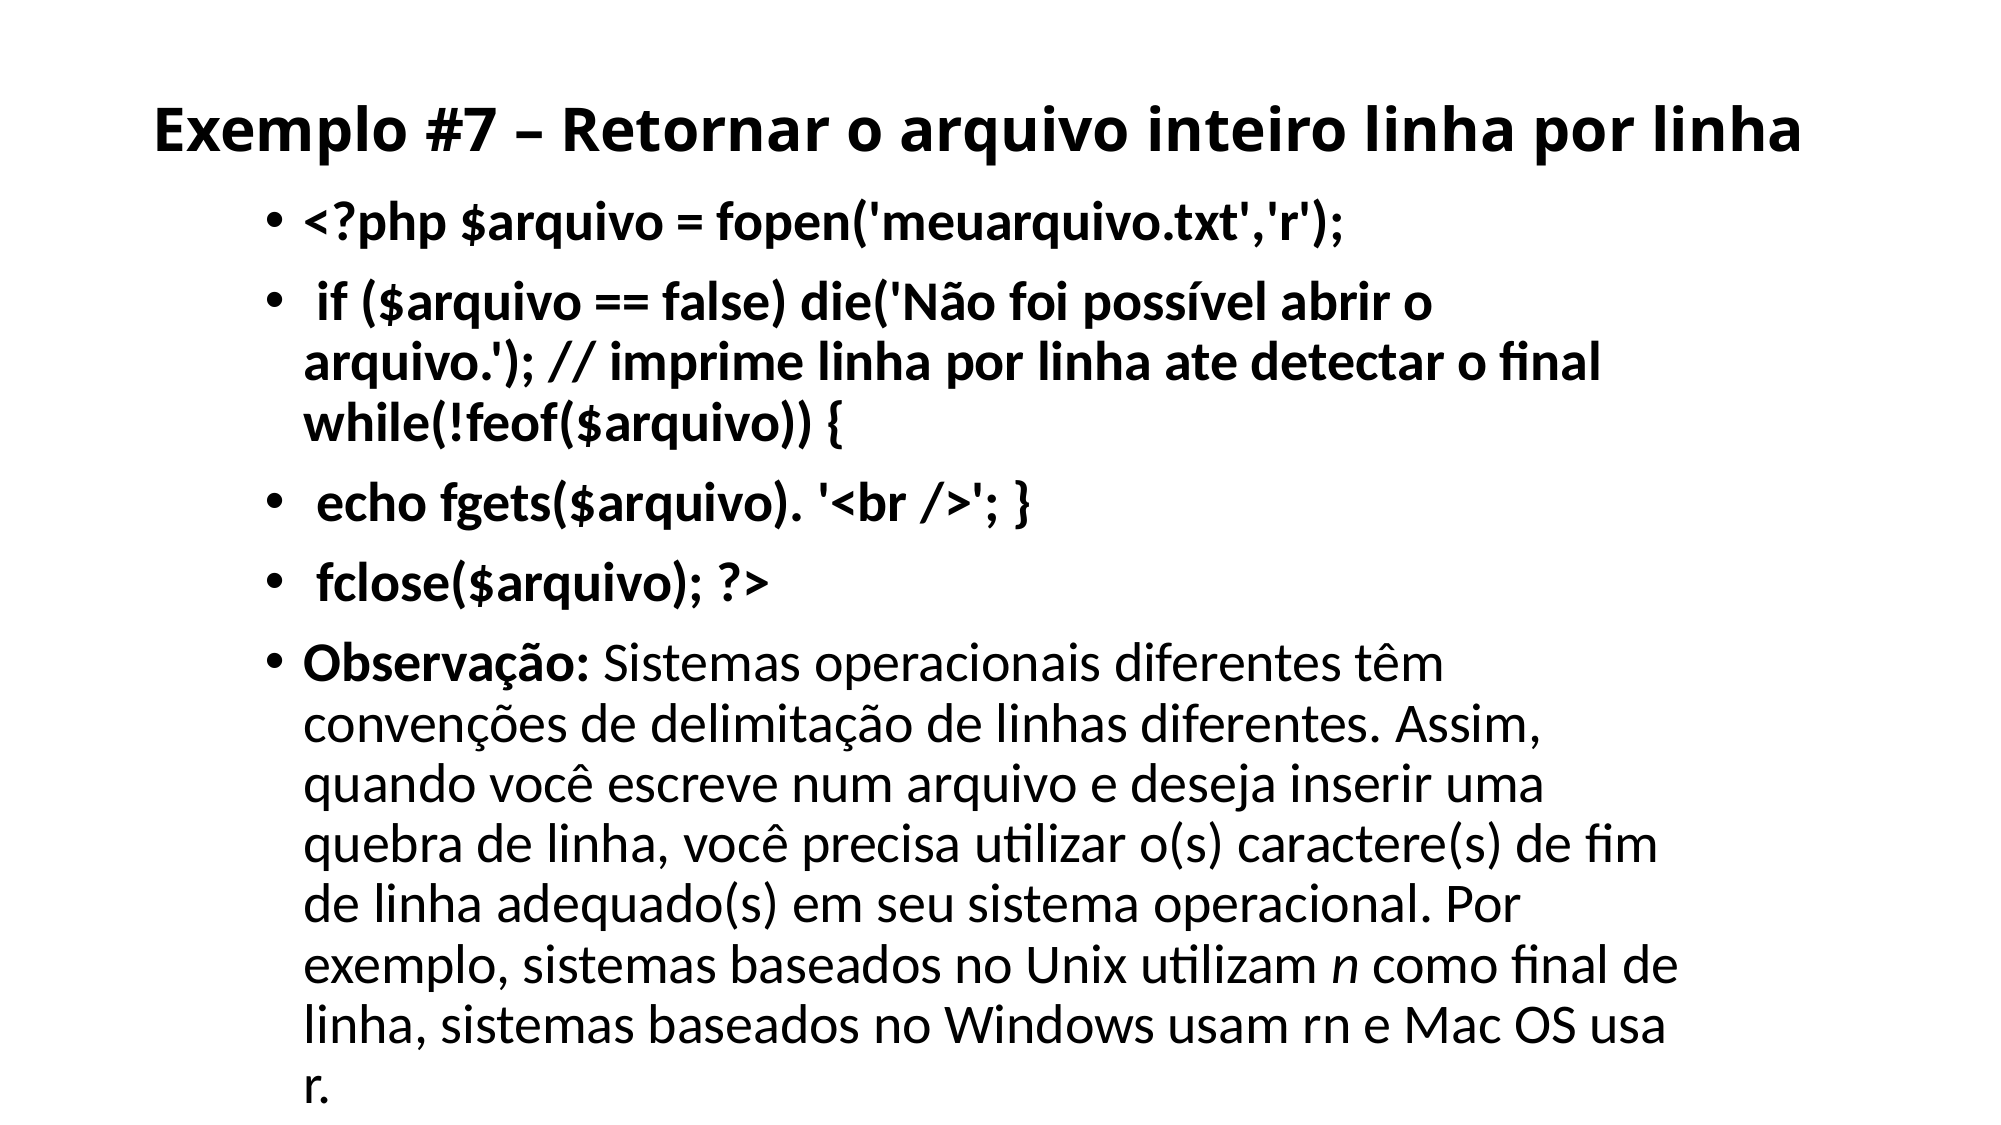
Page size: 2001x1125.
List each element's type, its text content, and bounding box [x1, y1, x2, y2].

title Exemplo #7 – Retornar o arquivo inteiro linha por linha [137, 59, 1863, 278]
list <?php $arquivo = fopen('meuarquivo.txt','r'); if ($arquivo == false) die('Não foi possível abrir o arquivo.'); // imprime linha por linha ate detectar o final while(!feof($arquivo)) { echo fgets($arquivo). '<br />'; } fclose($arquivo); ?> Observação: Sistemas operacionais diferentes têm convenções de delimitação de linhas diferentes. Assim, quando você escreve num arquivo e deseja inserir uma quebra de linha, você precisa utilizar o(s) caractere(s) de fim de linha adequado(s) em seu sistema operacional. Por exemplo, sistemas baseados no Unix utilizam n como final de linha, sistemas baseados no Windows usam rn e Mac OS usa r. [249, 184, 1721, 1125]
